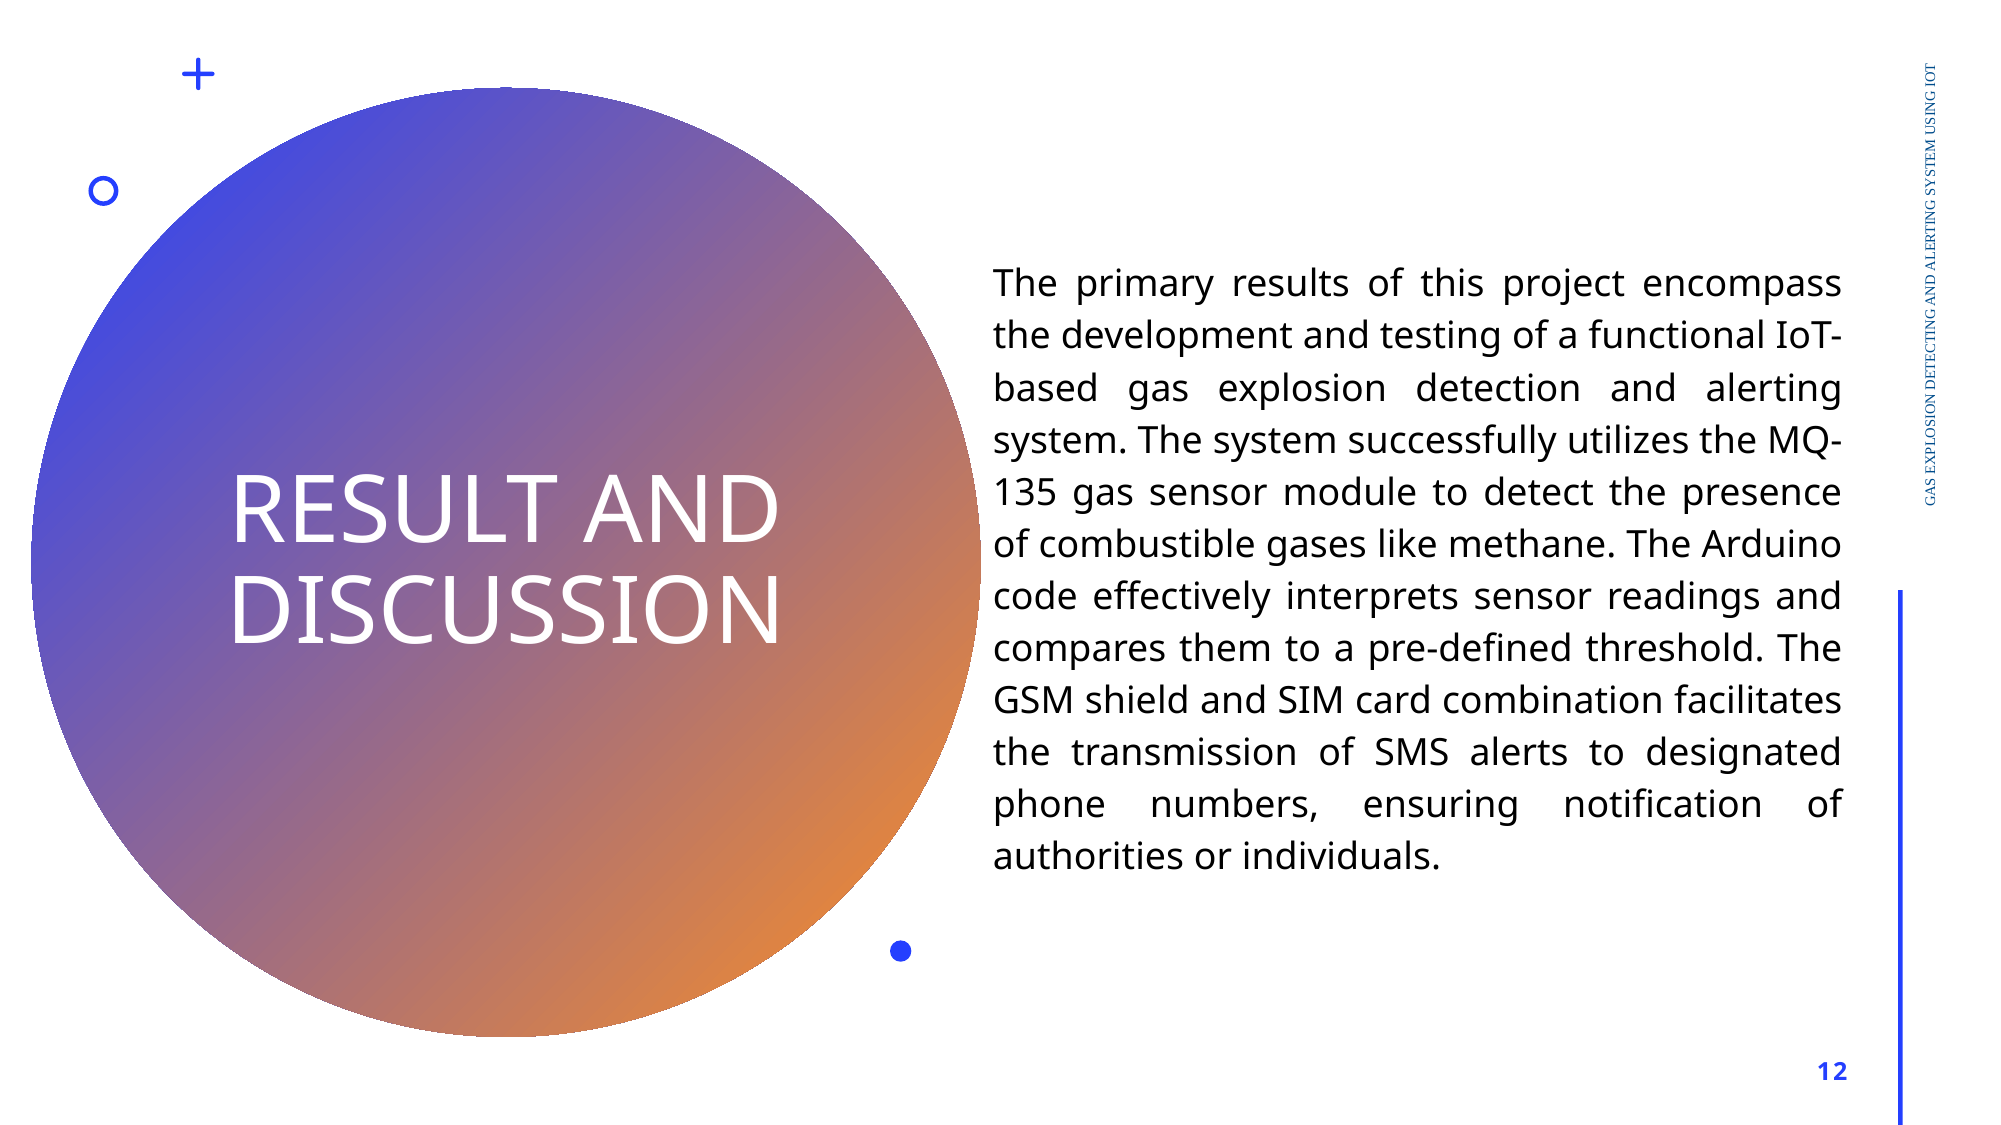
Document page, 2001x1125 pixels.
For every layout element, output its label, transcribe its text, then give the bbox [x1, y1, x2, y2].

text_box GAS EXPLOSION DETECTING AND ALERTING SYSTEM USING IOT [1913, 44, 1999, 608]
title RESULT AND DISCUSSION [142, 401, 870, 724]
list The primary results of this project encompass the development and testing of a functional IoT-based gas explosion detection and alerting system. The system successfully utilizes the MQ-135 gas sensor module to detect the presence of combustible gases like methane. The Arduino code effectively interprets sensor readings and compares them to a pre-defined threshold. The GSM shield and SIM card combination facilitates the transmission of SMS alerts to designated phone numbers, ensuring notification of authorities or individuals. [977, 87, 1859, 1042]
slide_number 12 [1412, 1042, 1863, 1103]
